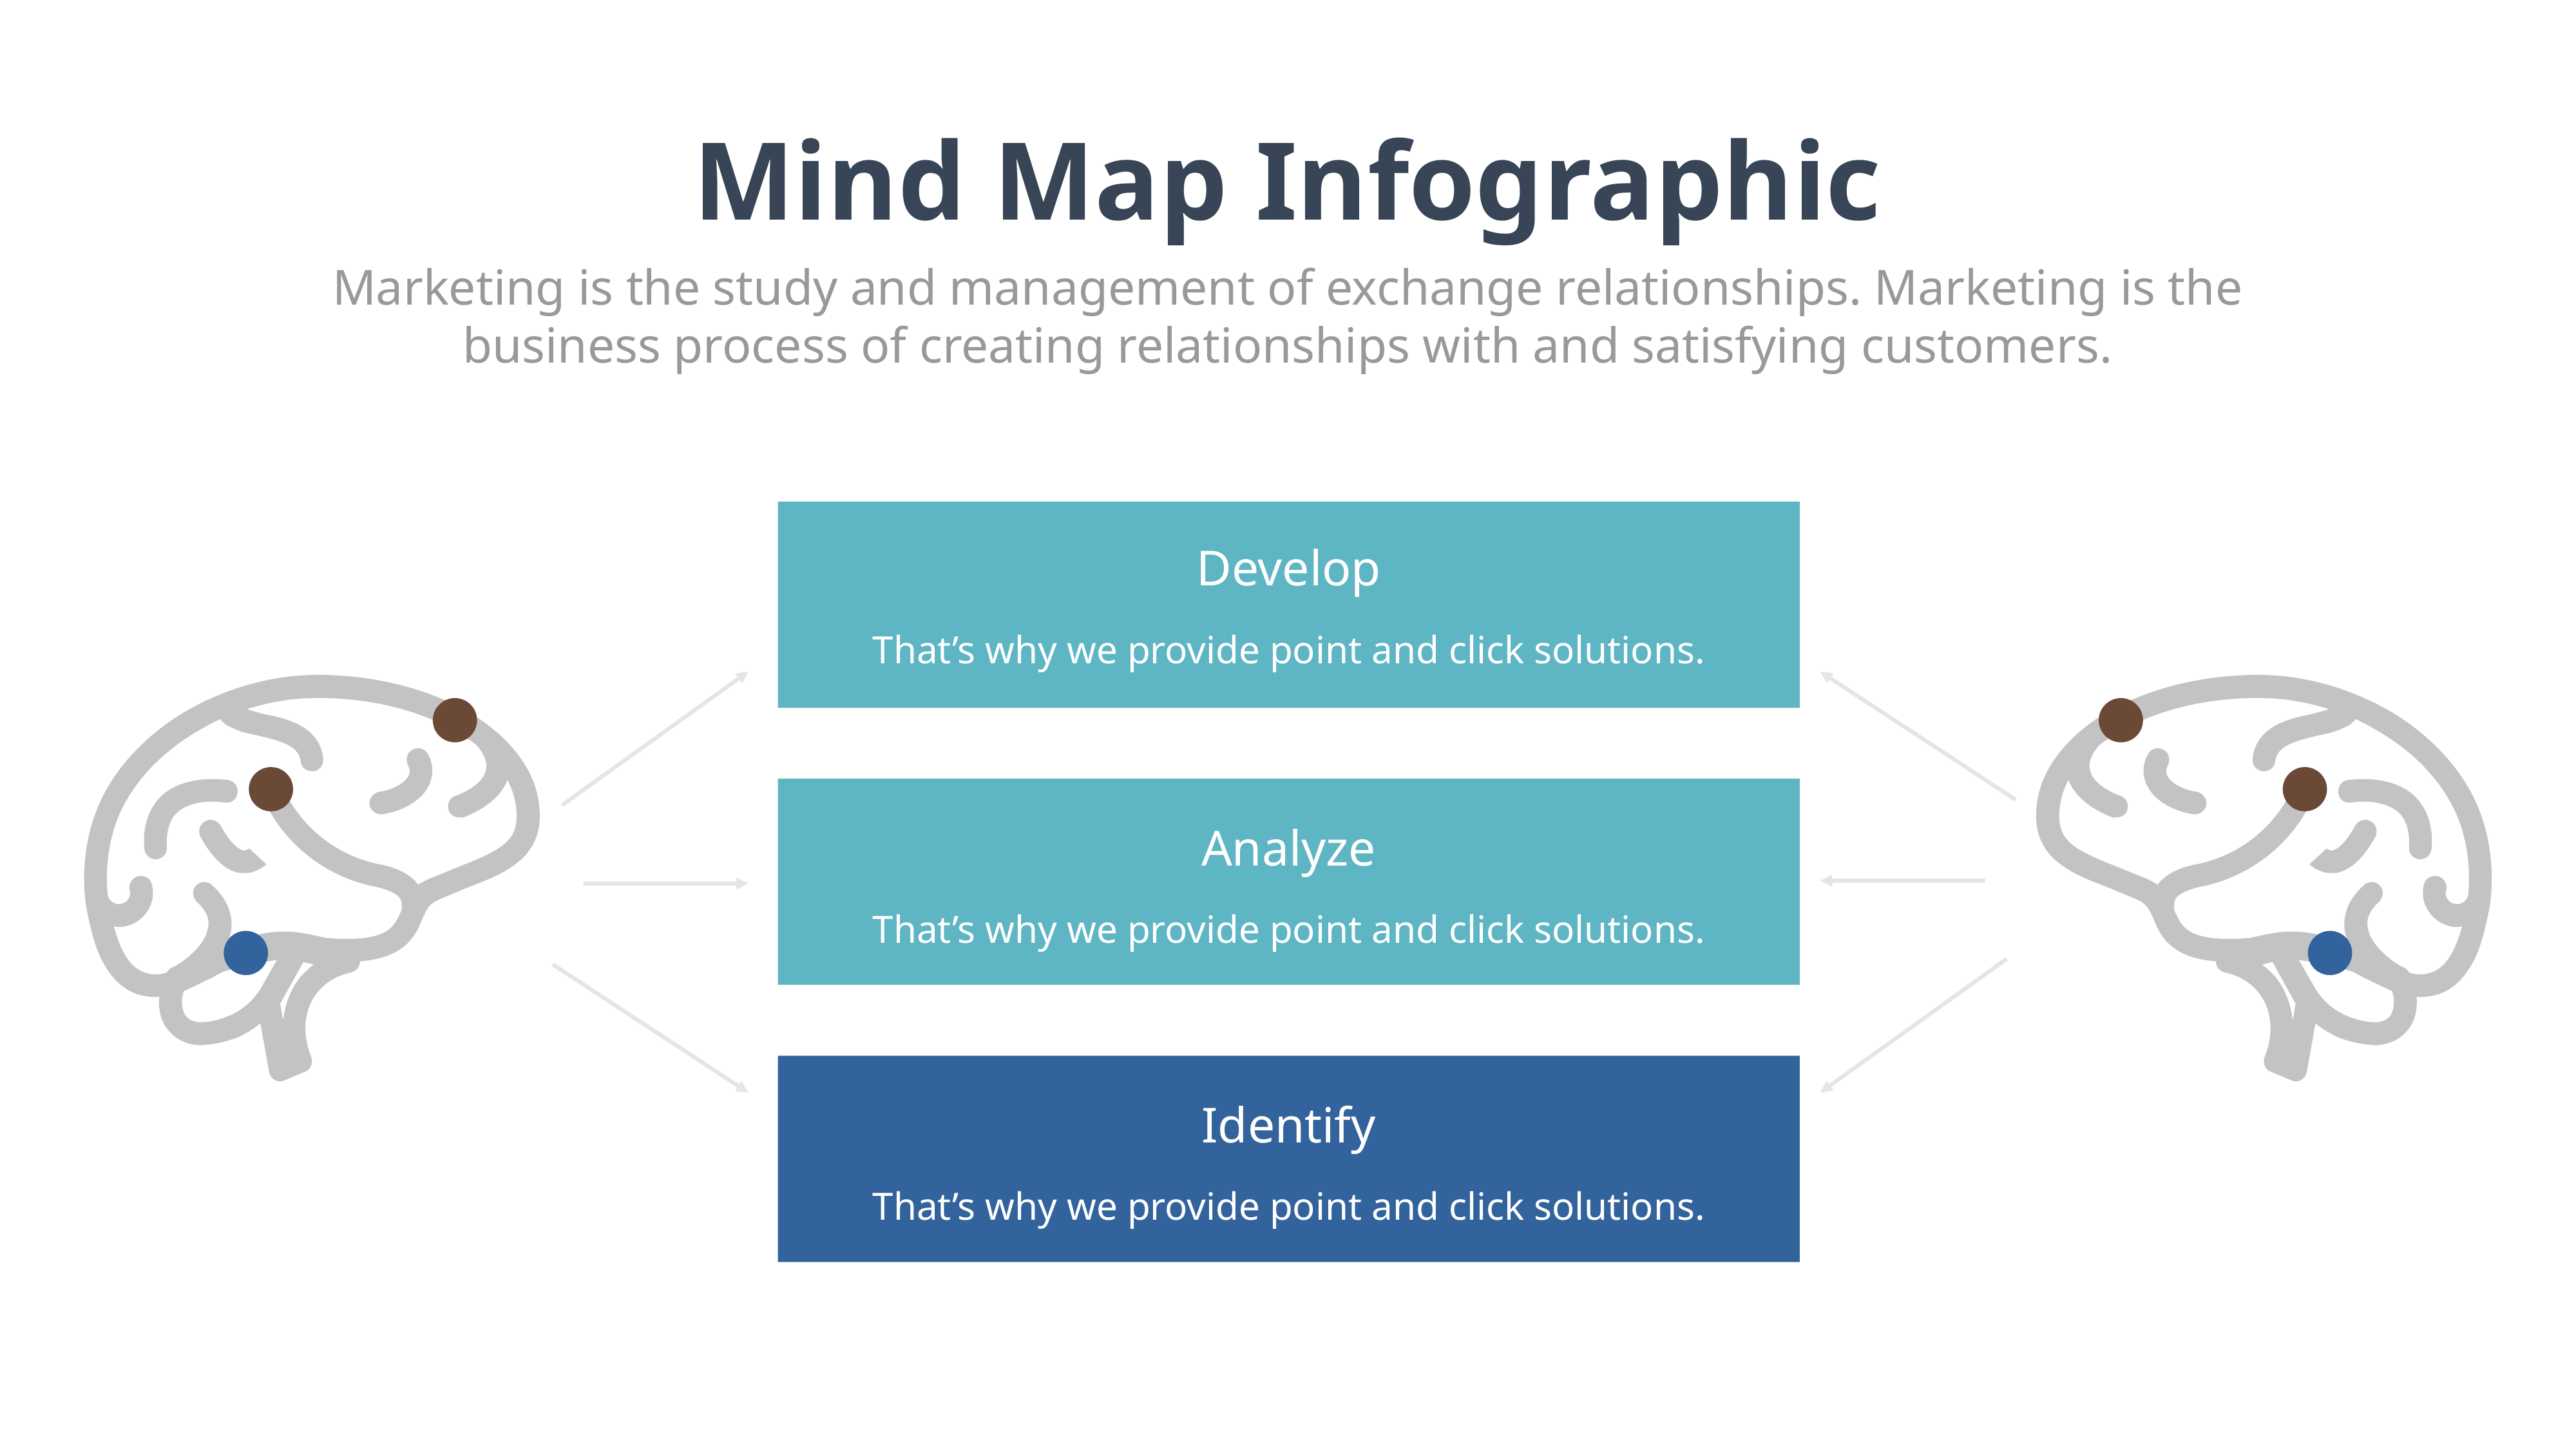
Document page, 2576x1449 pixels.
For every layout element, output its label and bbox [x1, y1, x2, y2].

text_box [281, 108, 2295, 379]
text_box [77, 501, 2499, 1262]
